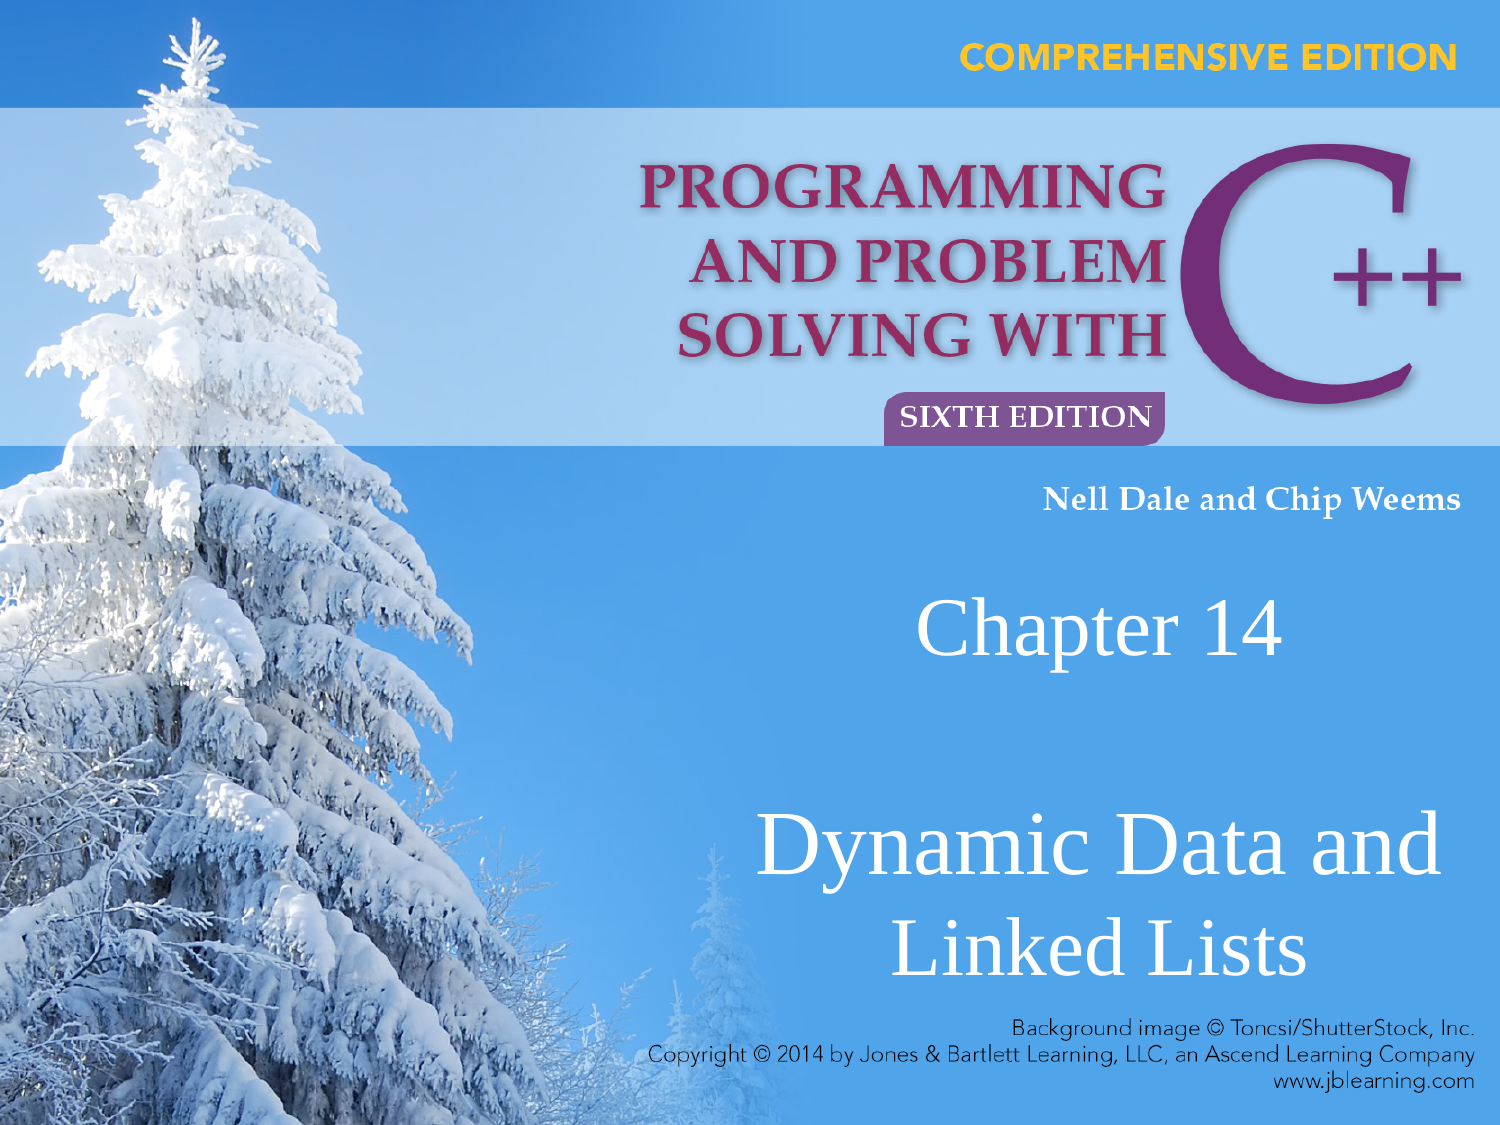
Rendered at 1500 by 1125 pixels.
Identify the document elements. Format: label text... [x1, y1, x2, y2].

title Chapter 14 Dynamic Data and Linked Lists [737, 812, 1463, 1000]
picture [0, 0, 1500, 1125]
